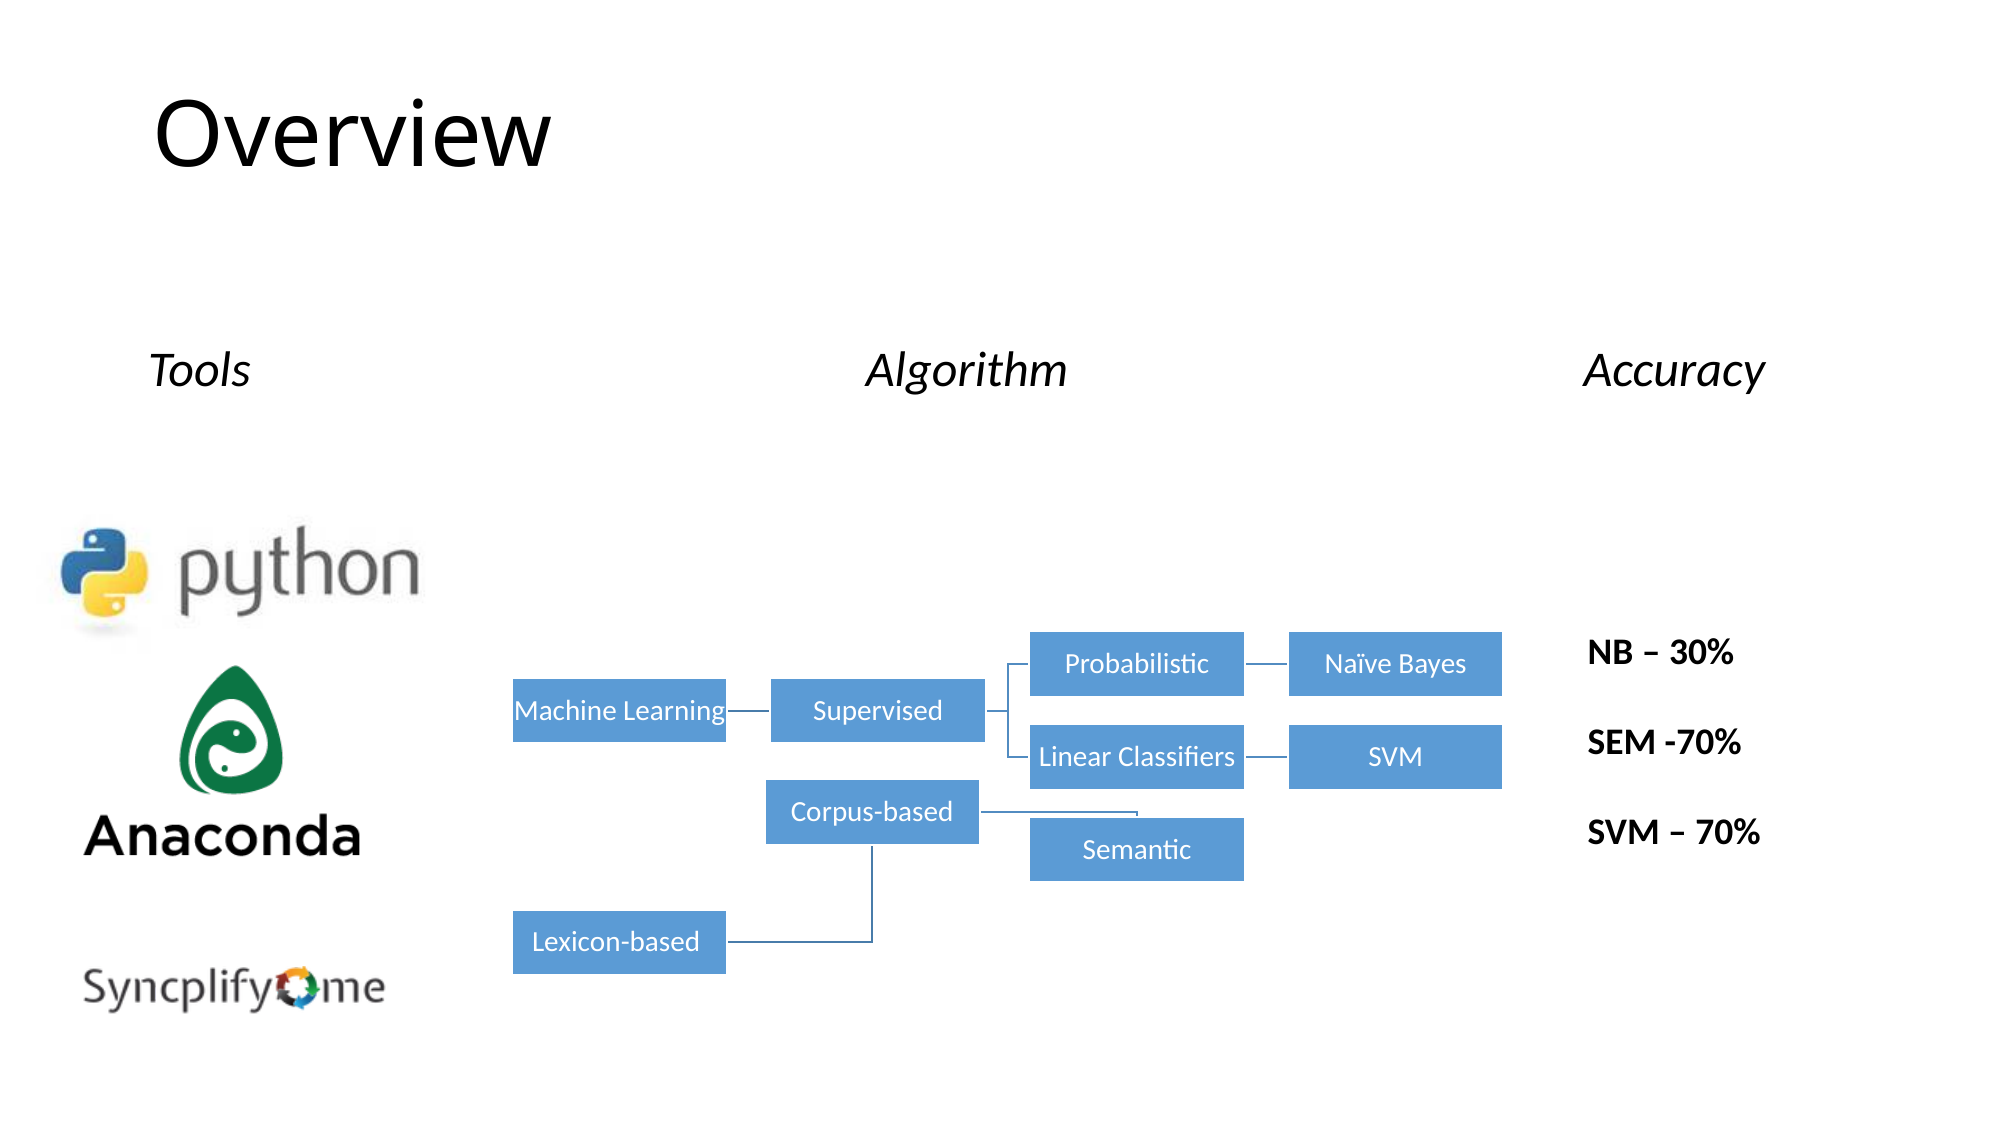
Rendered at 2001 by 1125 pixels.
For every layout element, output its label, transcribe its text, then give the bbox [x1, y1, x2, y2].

text_box NB – 30% SEM -70% SVM – 70% [1572, 574, 2000, 860]
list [511, 518, 1504, 1089]
text_box Accuracy [1568, 329, 1961, 404]
text_box Tools [133, 329, 525, 404]
picture [78, 966, 392, 1015]
title Overview [137, 59, 1863, 215]
text_box Algorithm [850, 329, 1243, 404]
picture [0, 503, 469, 863]
